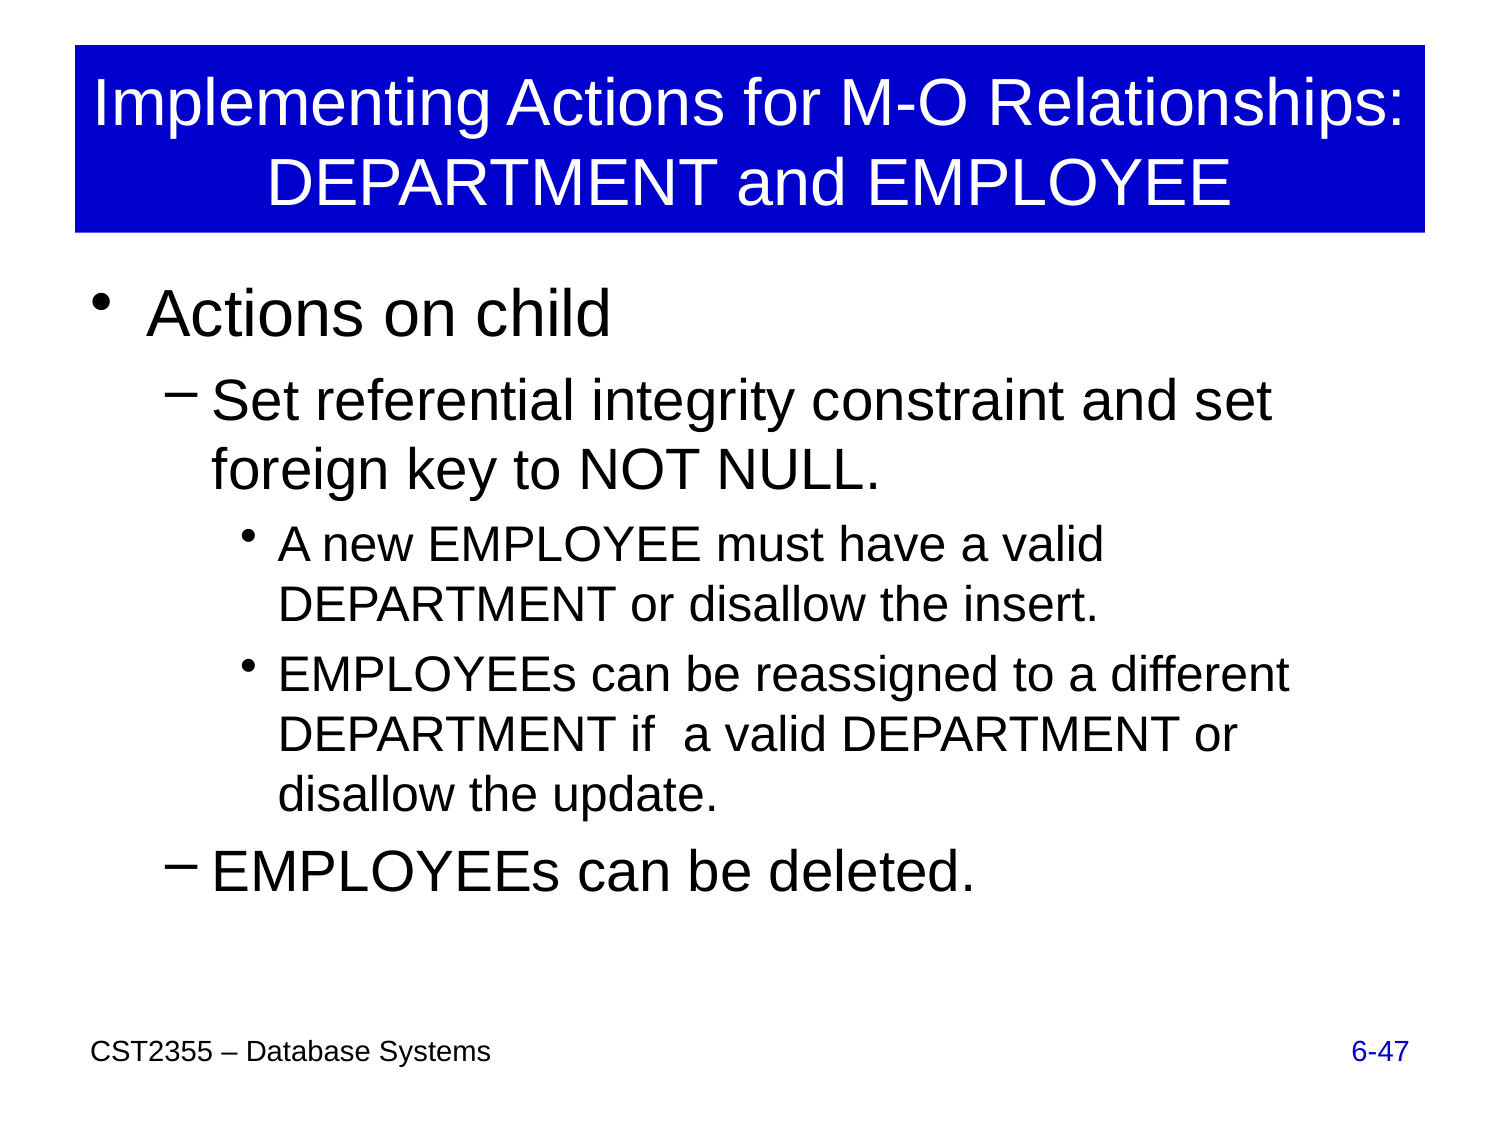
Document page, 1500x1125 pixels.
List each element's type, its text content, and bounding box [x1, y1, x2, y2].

list Actions on child Set referential integrity constraint and set foreign key to NOT NULL. A new EMPLOYEE must have a valid DEPARTMENT or disallow the insert. EMPLOYEEs can be reassigned to a different DEPARTMENT if a valid DEPARTMENT or disallow the update. EMPLOYEEs can be deleted. [75, 262, 1425, 1005]
title Implementing Actions for M-O Relationships: DEPARTMENT and EMPLOYEE [75, 45, 1425, 233]
footer CST2355 – Database Systems [74, 1024, 976, 1104]
slide_number 6-47 [1074, 1024, 1426, 1103]
